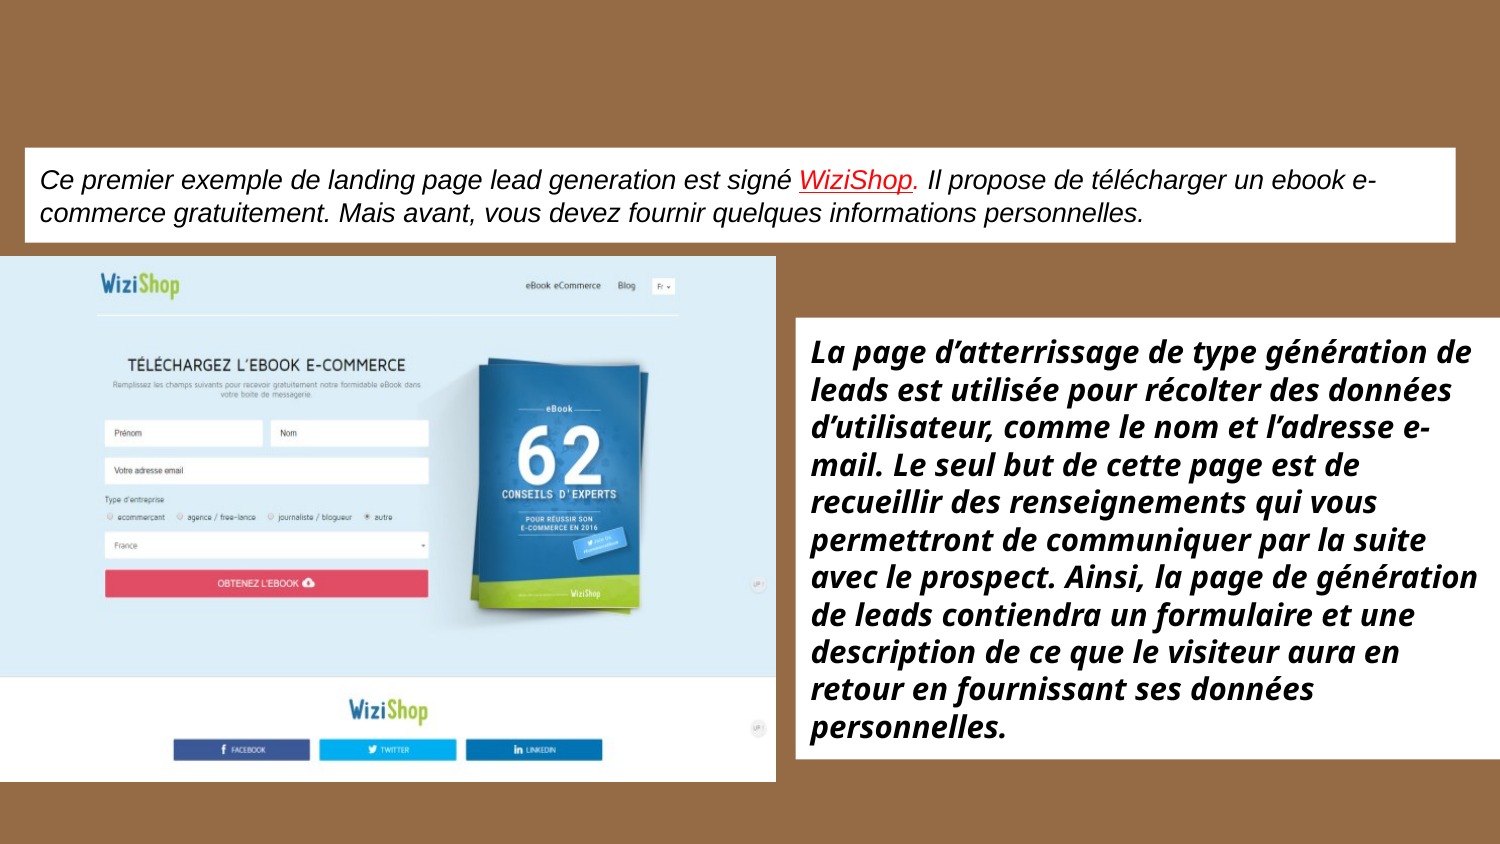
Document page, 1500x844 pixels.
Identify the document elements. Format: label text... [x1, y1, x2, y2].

text_box Ce premier exemple de landing page lead generation est signé WiziShop. Il propose de télécharger un ebook e-commerce gratuitement. Mais avant, vous devez fournir quelques informations personnelles. [24, 147, 1456, 243]
text_box La page d’atterrissage de type génération de leads est utilisée pour récolter des données d’utilisateur, comme le nom et l’adresse e-mail. Le seul but de cette page est de recueillir des renseignements qui vous permettront de communiquer par la suite avec le prospect. Ainsi, la page de génération de leads contiendra un formulaire et une description de ce que le visiteur aura en retour en fournissant ses données personnelles. [795, 317, 1500, 760]
picture [0, 255, 777, 782]
